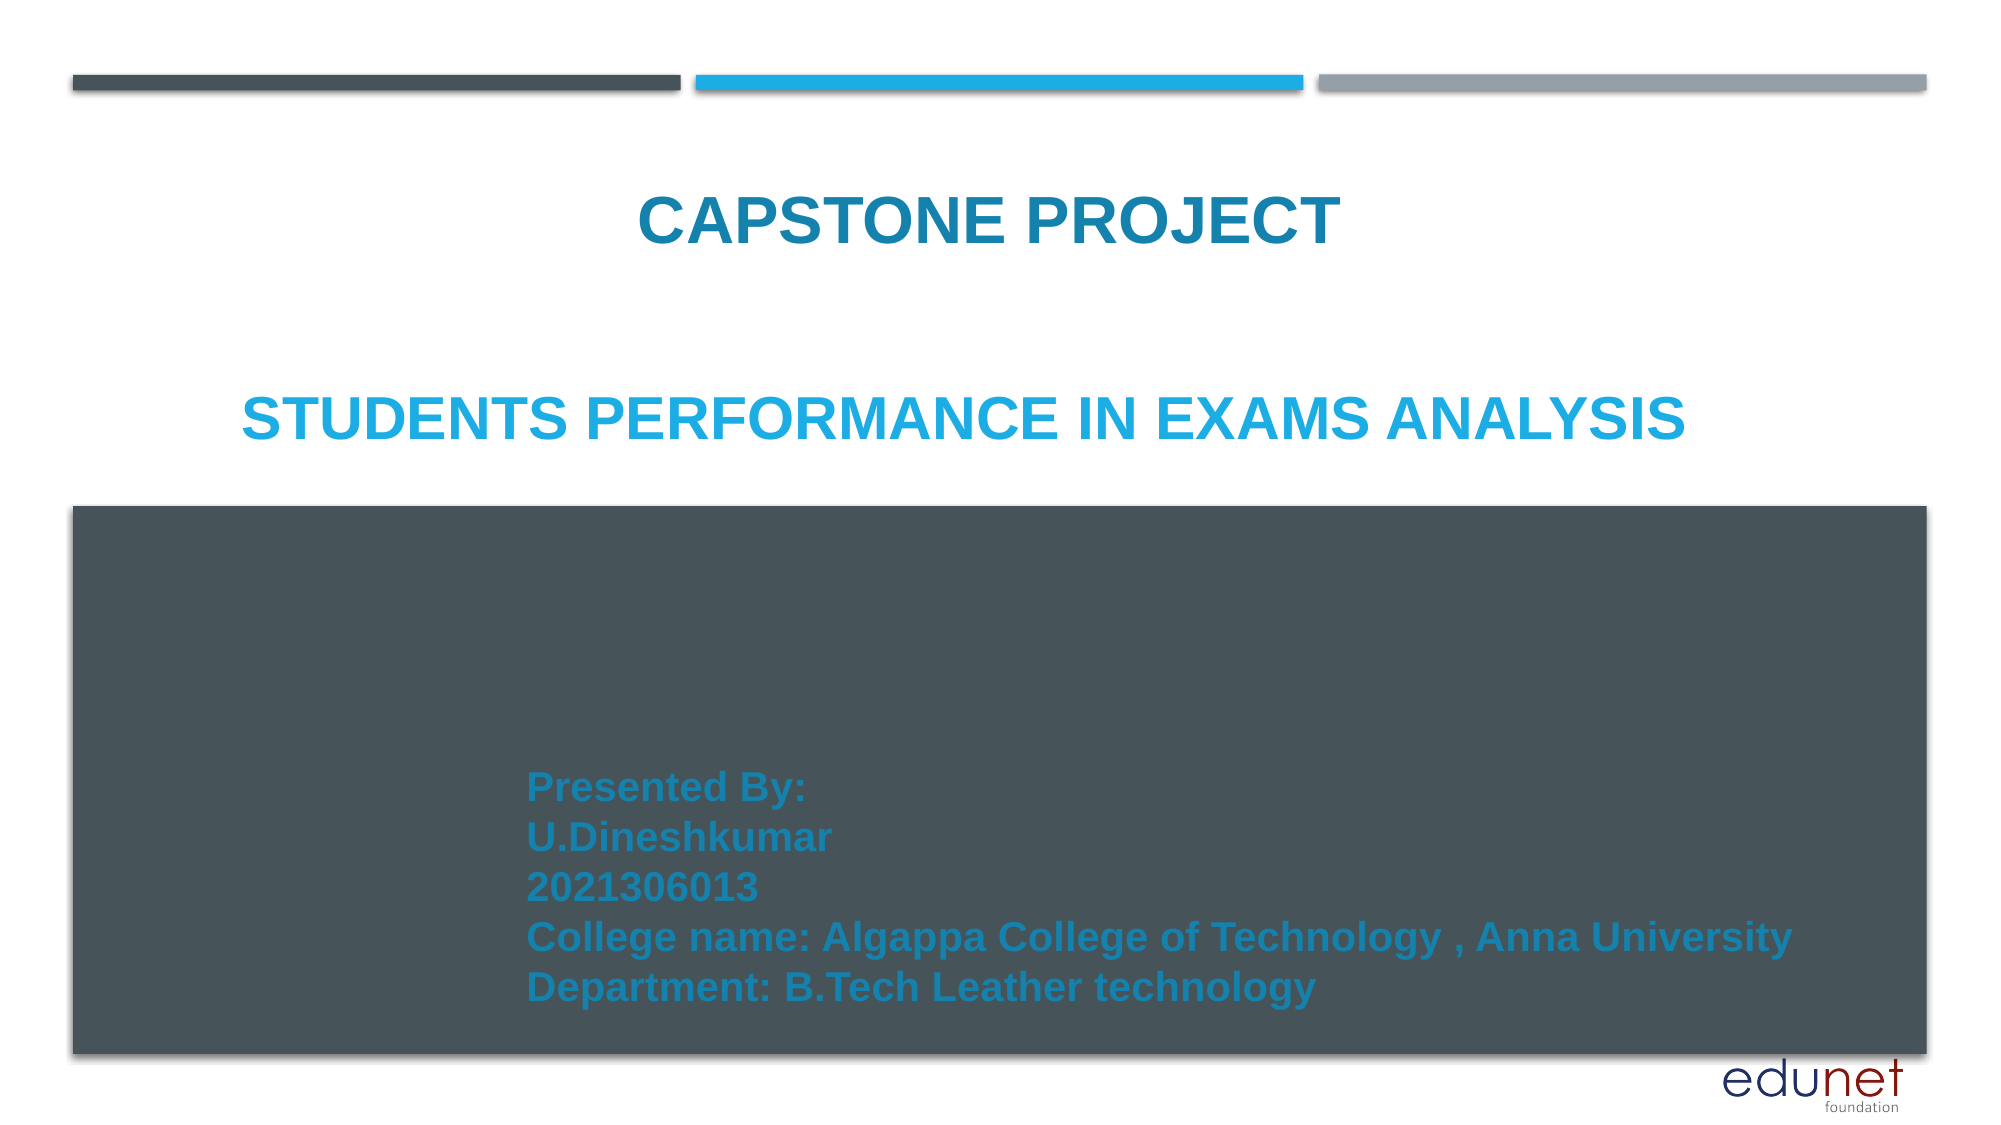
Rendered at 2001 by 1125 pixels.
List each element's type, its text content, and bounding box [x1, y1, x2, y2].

picture [1719, 1056, 1905, 1116]
text_box CAPSTONE PROJECT [0, 169, 2000, 265]
title STUDENTS PERFORMANCE IN EXAMS ANALYSIS [222, 298, 1723, 460]
text_box Presented By: U.Dineshkumar 2021306013 College name: Algappa College of Technology , Anna University Department: B.Tech Leather technology [511, 752, 1821, 1068]
